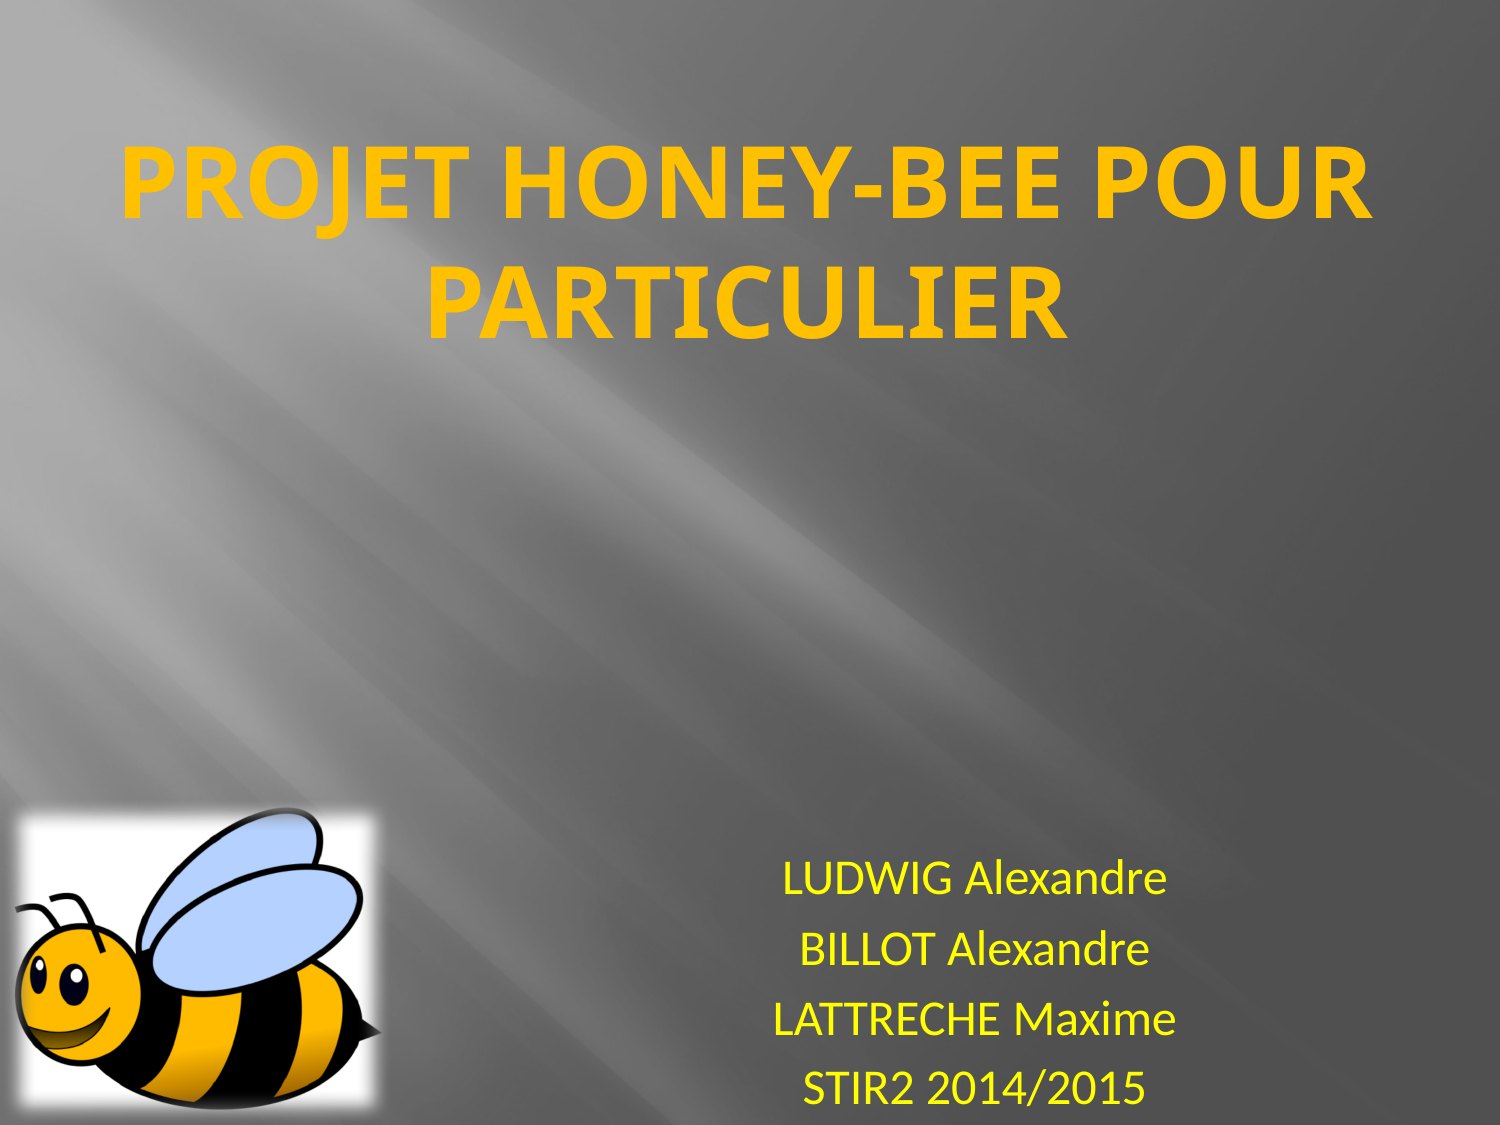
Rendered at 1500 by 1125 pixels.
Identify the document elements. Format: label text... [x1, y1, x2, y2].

subtitle LUDWIG Alexandre BILLOT Alexandre LATTRECHE Maxime STIR2 2014/2015 [450, 837, 1500, 1125]
picture [1, 796, 392, 1125]
title PROJET HONEY-BEE POUR PARTICULIER [70, 58, 1421, 359]
